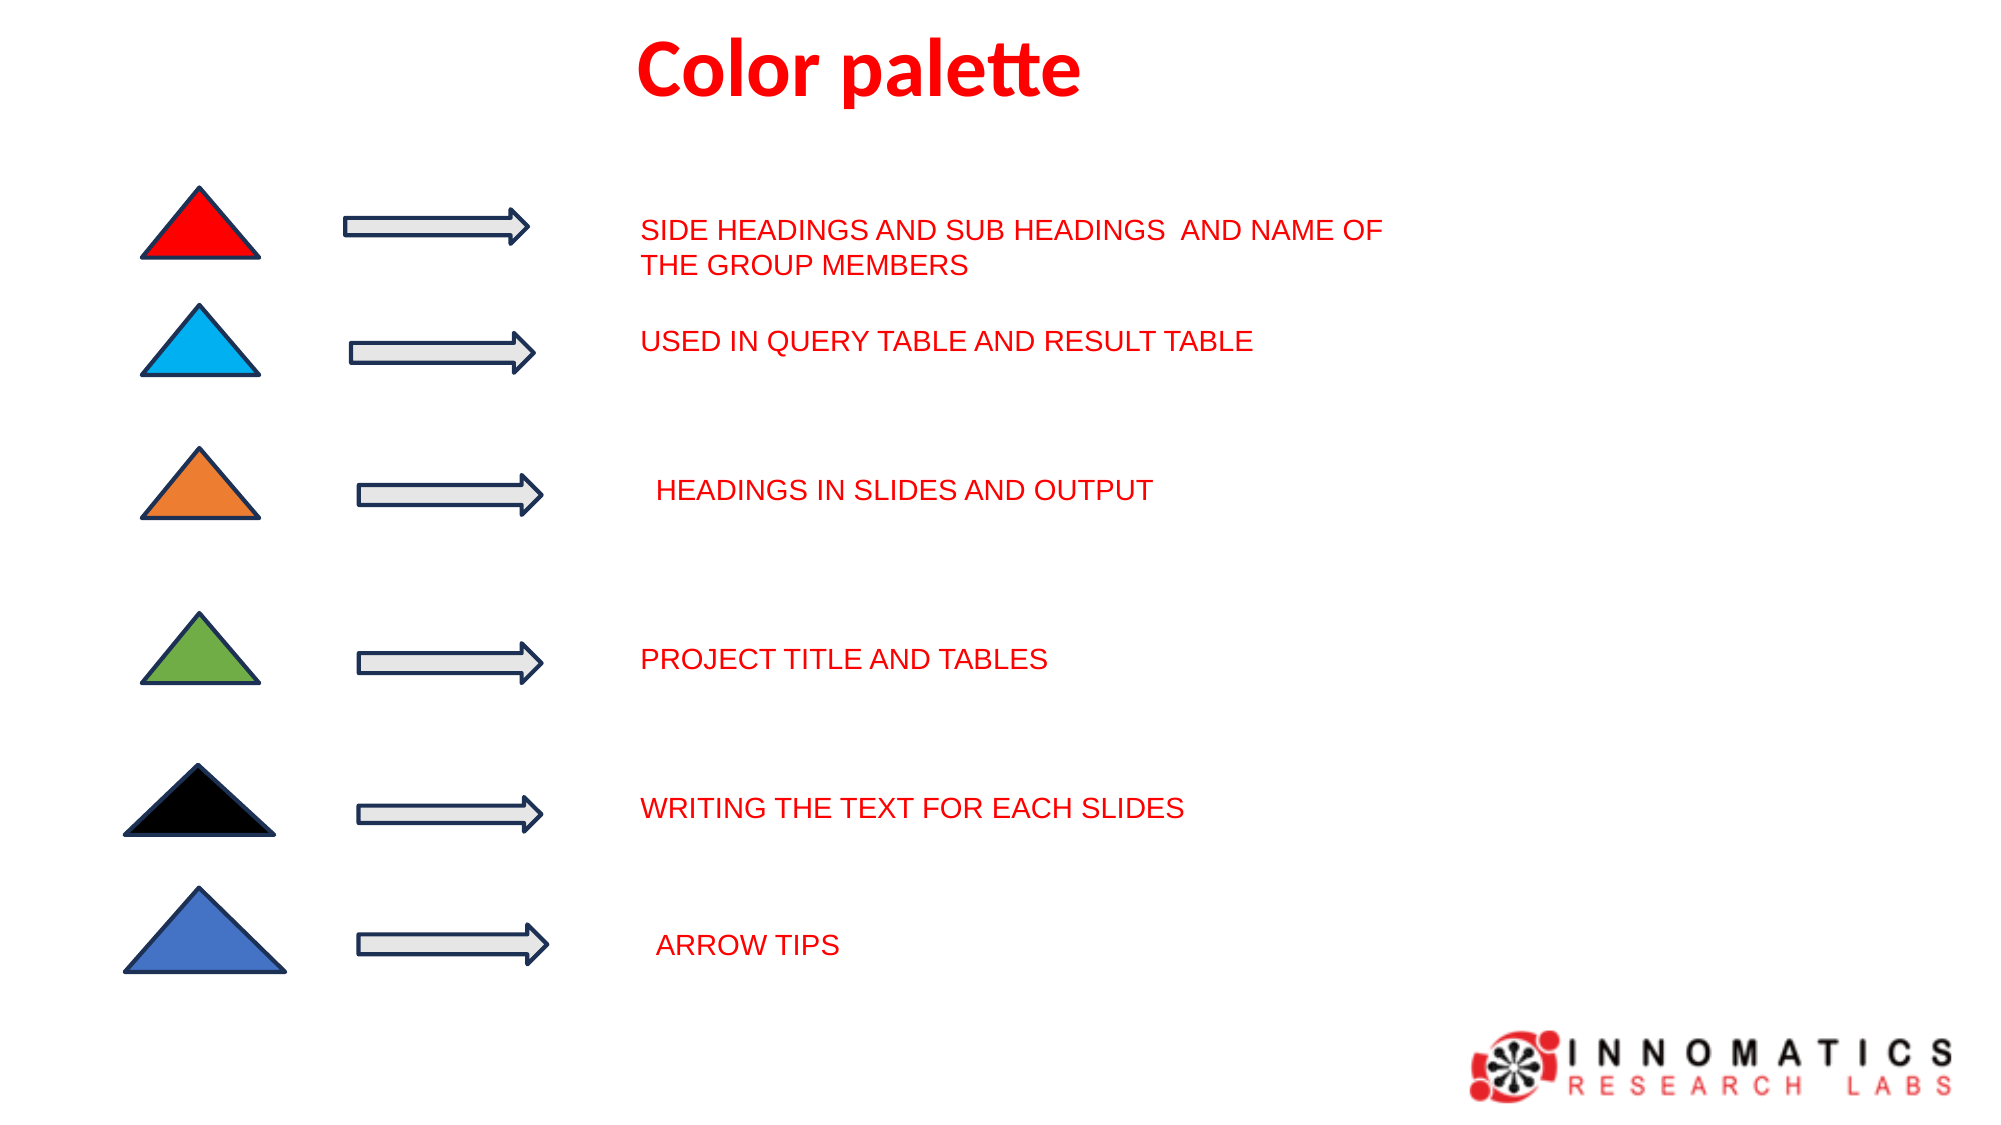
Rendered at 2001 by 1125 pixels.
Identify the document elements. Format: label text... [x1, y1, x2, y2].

text_box [356, 922, 550, 967]
picture [1445, 1014, 1975, 1125]
text_box [356, 795, 544, 834]
text_box [356, 641, 544, 686]
text_box [343, 207, 531, 246]
text_box [122, 763, 277, 837]
text_box WRITING THE TEXT FOR EACH SLIDES [625, 782, 1626, 832]
text_box [348, 330, 536, 375]
text_box SIDE HEADINGS AND SUB HEADINGS AND NAME OF THE GROUP MEMBERS [625, 203, 1430, 289]
text_box [139, 610, 262, 686]
text_box ARROW TIPS [641, 919, 1671, 969]
text_box PROJECT TITLE AND TABLES [625, 632, 1626, 683]
text_box [356, 473, 544, 517]
text_box [139, 185, 262, 260]
text_box [139, 302, 262, 378]
title Color palette [622, 5, 1902, 135]
text_box [139, 445, 262, 521]
text_box [122, 885, 288, 975]
text_box HEADINGS IN SLIDES AND OUTPUT [641, 464, 1671, 515]
text_box USED IN QUERY TABLE AND RESULT TABLE [625, 314, 1626, 365]
